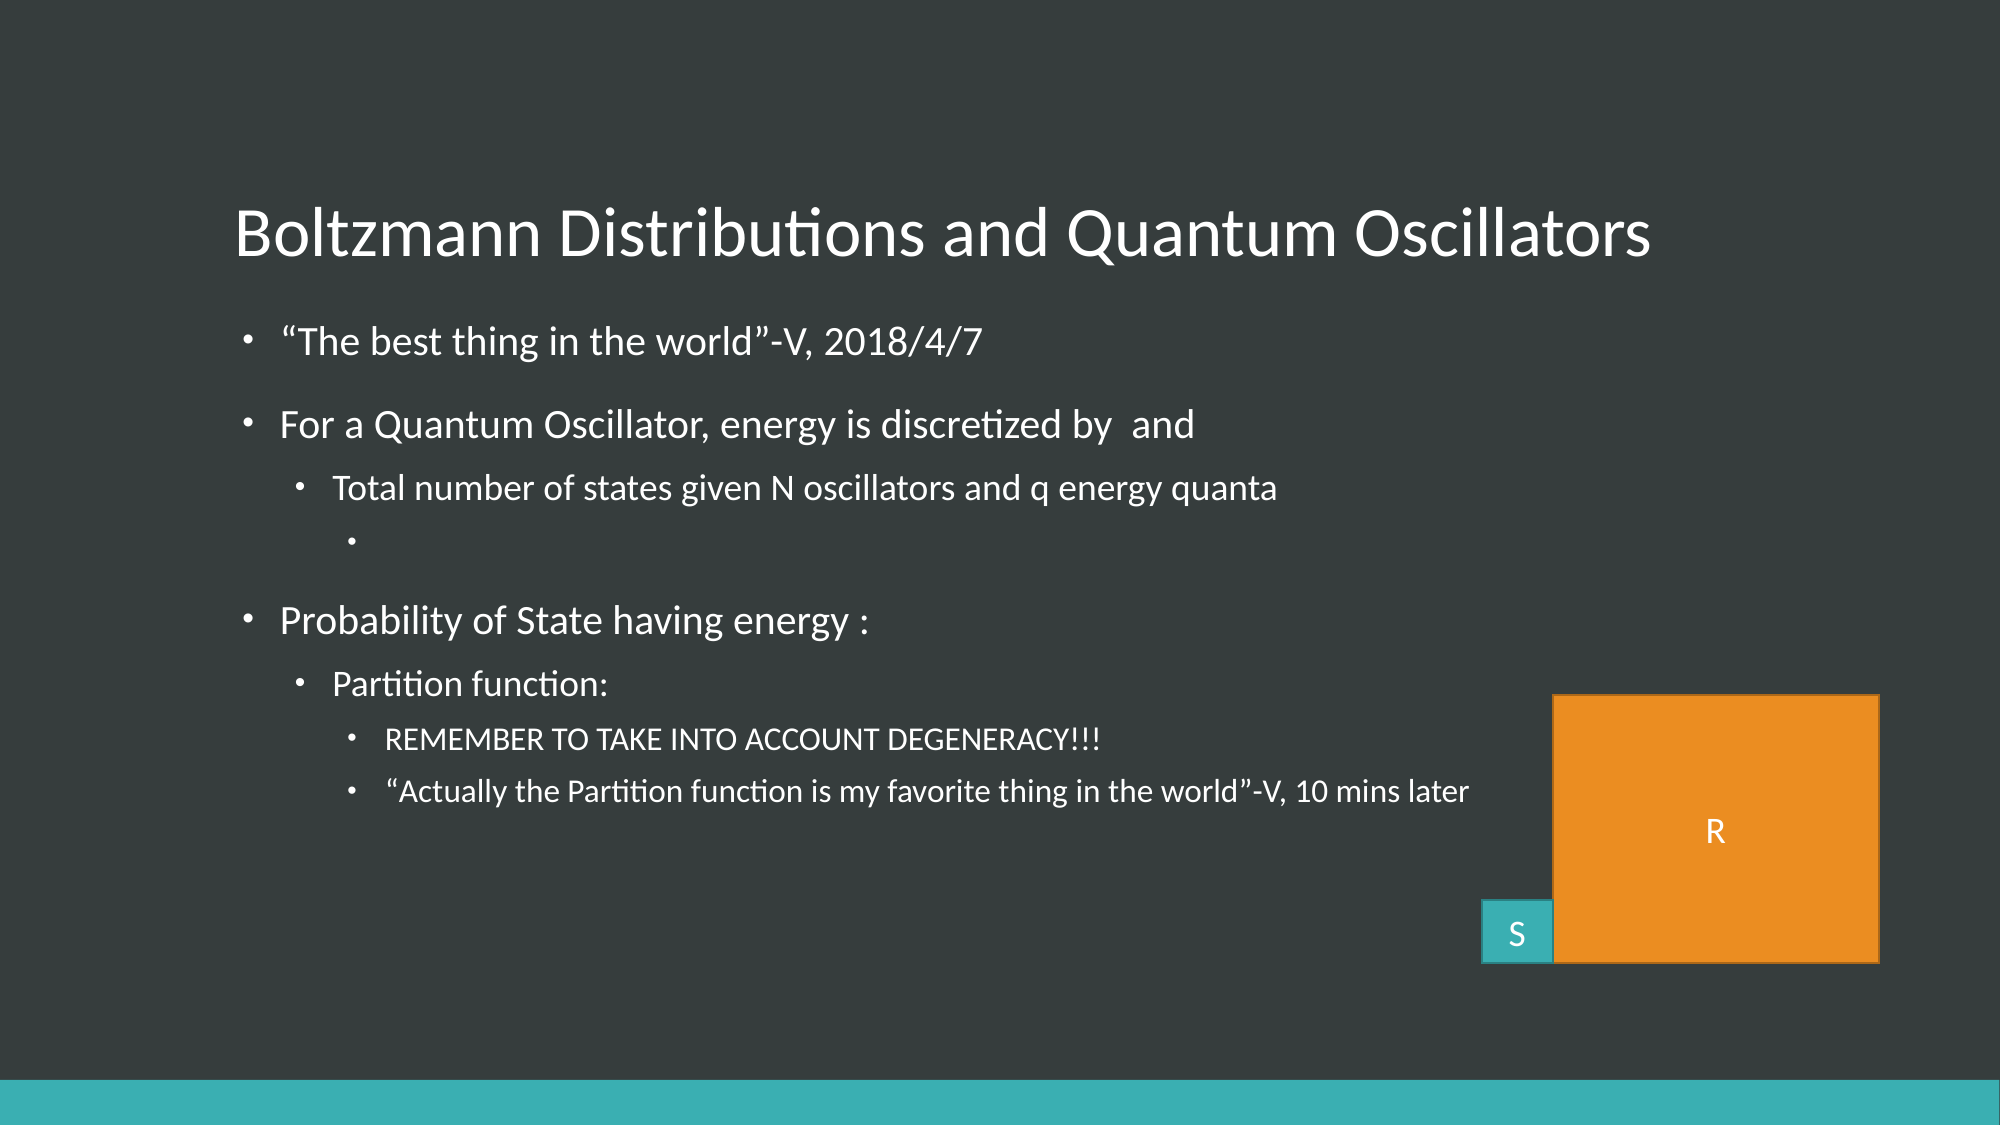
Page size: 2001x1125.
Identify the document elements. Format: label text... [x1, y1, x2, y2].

text_box R [1552, 694, 1880, 964]
title Boltzmann Distributions and Quantum Oscillators [219, 76, 1780, 279]
text_box S [1481, 899, 1554, 964]
